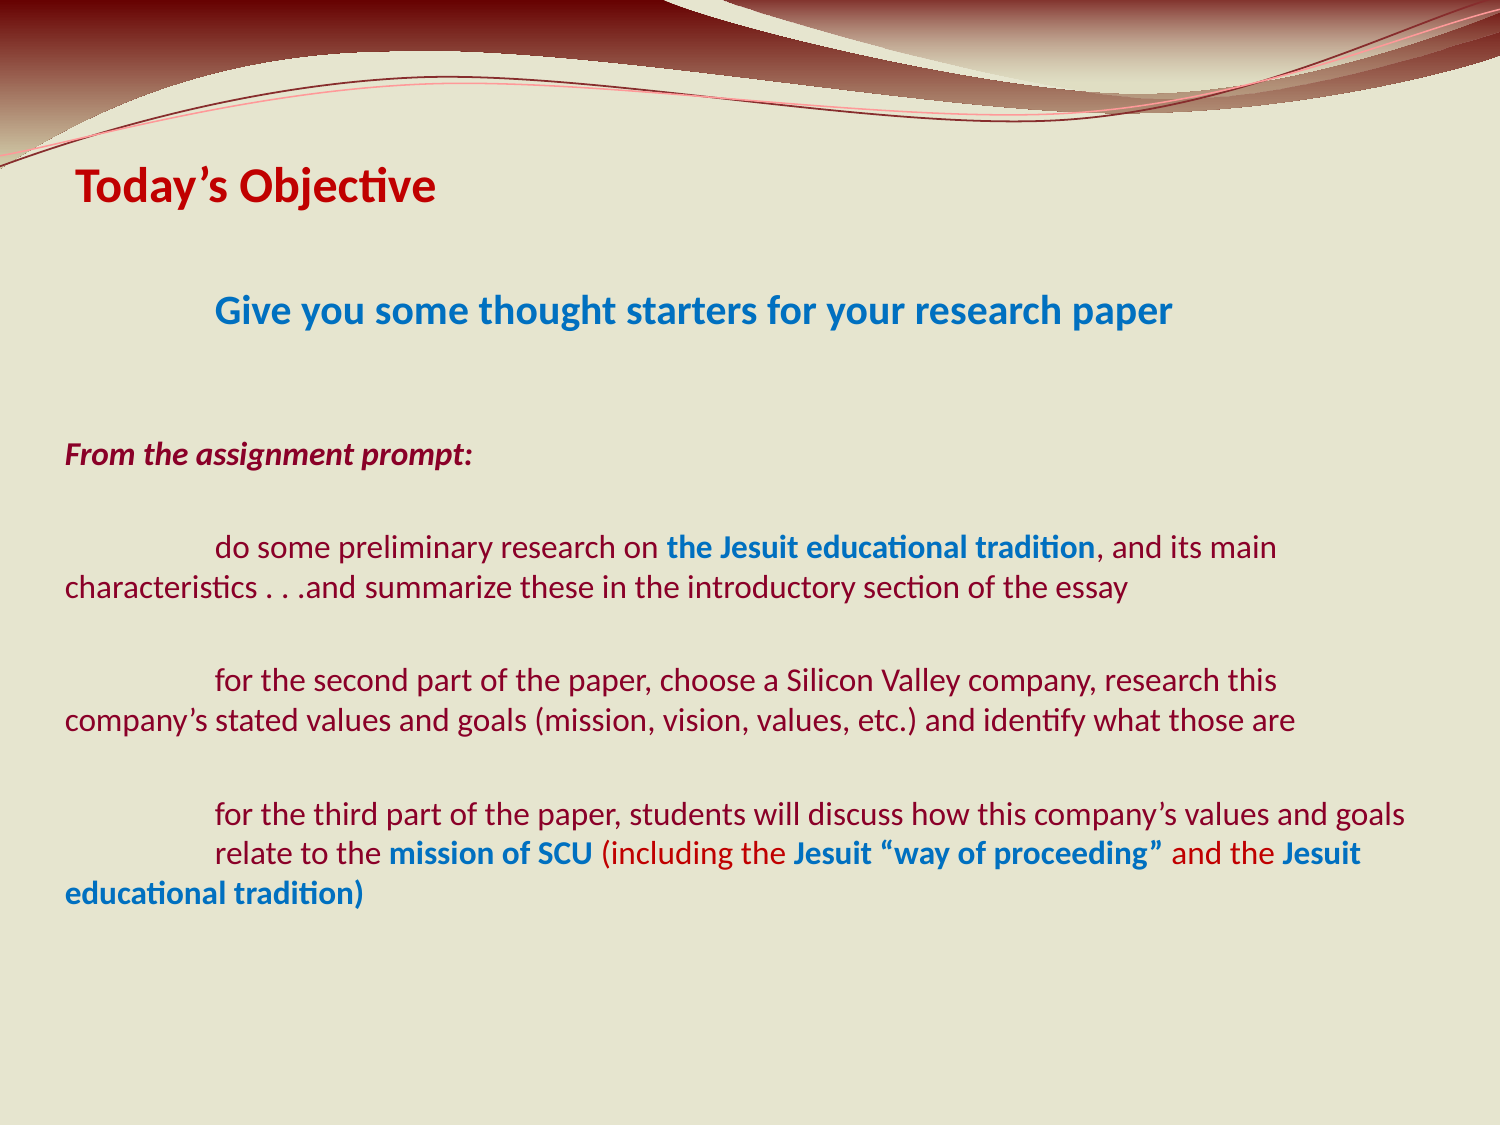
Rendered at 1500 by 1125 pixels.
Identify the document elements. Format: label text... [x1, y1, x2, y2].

list Give you some thought starters for your research paper From the assignment prompt: do some preliminary research on the Jesuit educational tradition, and its main characteristics . . .and summarize these in the introductory section of the essay for the second part of the paper, choose a Silicon Valley company, research this company’s stated values and goals (mission, vision, values, etc.) and identify what those are for the third part of the paper, students will discuss how this company’s values and goals relate to the mission of SCU (including the Jesuit “way of proceeding” and the Jesuit educational tradition) [50, 275, 1478, 1063]
title Today’s Objective [75, 112, 1425, 213]
